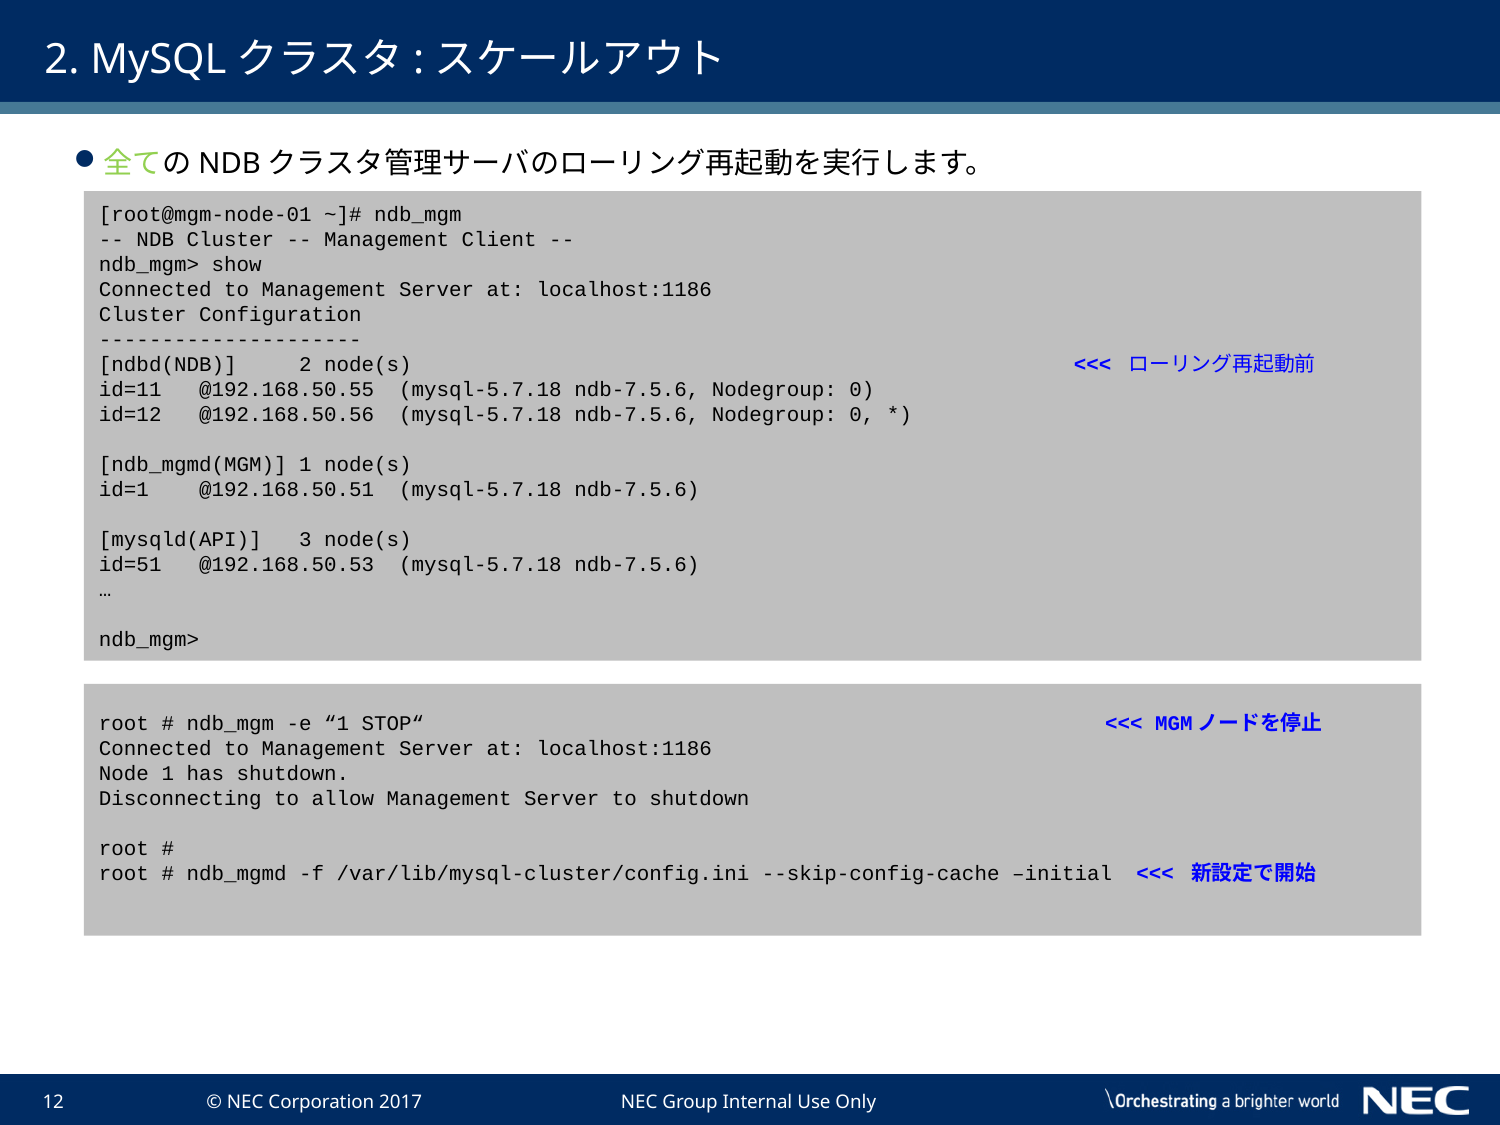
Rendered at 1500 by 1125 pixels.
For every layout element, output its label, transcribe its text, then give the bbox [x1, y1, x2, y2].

title 2. MySQLクラスタ:スケールアウト [29, 18, 1471, 96]
list 全てのNDBクラスタ管理サーバのローリング再起動を実行します。 [29, 137, 1471, 1059]
text_box [root@mgm-node-01 ~]# ndb_mgm -- NDB Cluster -- Management Client -- ndb_mgm> show Connected to Management Server at: localhost:1186 Cluster Configuration --------------------- [ndbd(NDB)] 2 node(s) <<< ローリング再起動前 id=11 @192.168.50.55 (mysql-5.7.18 ndb-7.5.6, Nodegroup: 0) id=12 @192.168.50.56 (mysql-5.7.18 ndb-7.5.6, Nodegroup: 0, *) [ndb_mgmd(MGM)] 1 node(s) id=1 @192.168.50.51 (mysql-5.7.18 ndb-7.5.6) [mysqld(API)] 3 node(s) id=51 @192.168.50.53 (mysql-5.7.18 ndb-7.5.6) … ndb_mgm> [83, 191, 1422, 661]
text_box root # ndb_mgm -e “1 STOP“ <<< MGMノードを停止 Connected to Management Server at: localhost:1186 Node 1 has shutdown. Disconnecting to allow Management Server to shutdown root # root # ndb_mgmd -f /var/lib/mysql-cluster/config.ini --skip-config-cache –initial <<< 新設定で開始 [83, 683, 1422, 936]
picture [0, 1074, 1500, 1125]
picture [0, 0, 1500, 114]
